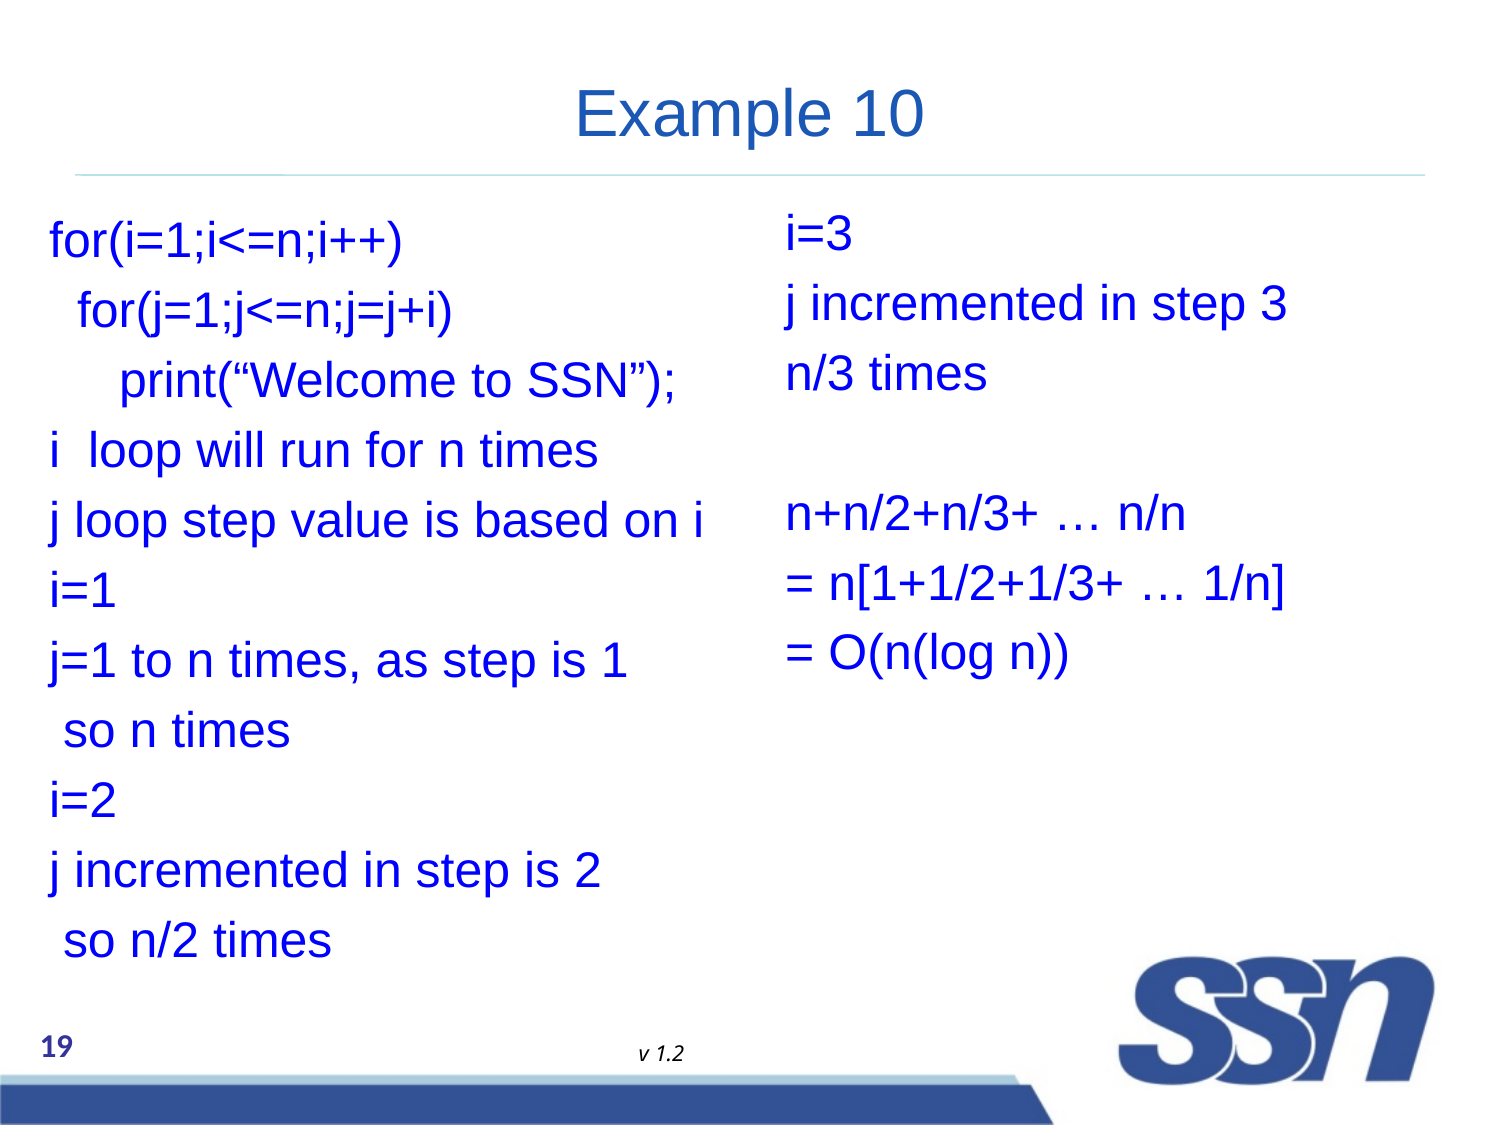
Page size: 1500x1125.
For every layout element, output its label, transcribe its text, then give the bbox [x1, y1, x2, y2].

picture [0, 913, 1500, 1125]
list for(i=1;i<=n;i++) for(j=1;j<=n;j=j+i) print(“Welcome to SSN”); i loop will run for n times j loop step value is based on i i=1 j=1 to n times, as step is 1 so n times i=2 j incremented in step is 2 so n/2 times [34, 200, 760, 1005]
title Example 10 [75, 45, 1425, 175]
text_box i=3 j incremented in step 3 n/3 times n+n/2+n/3+ … n/n = n[1+1/2+1/3+ … 1/n] = O(n(log n)) [770, 192, 1455, 998]
